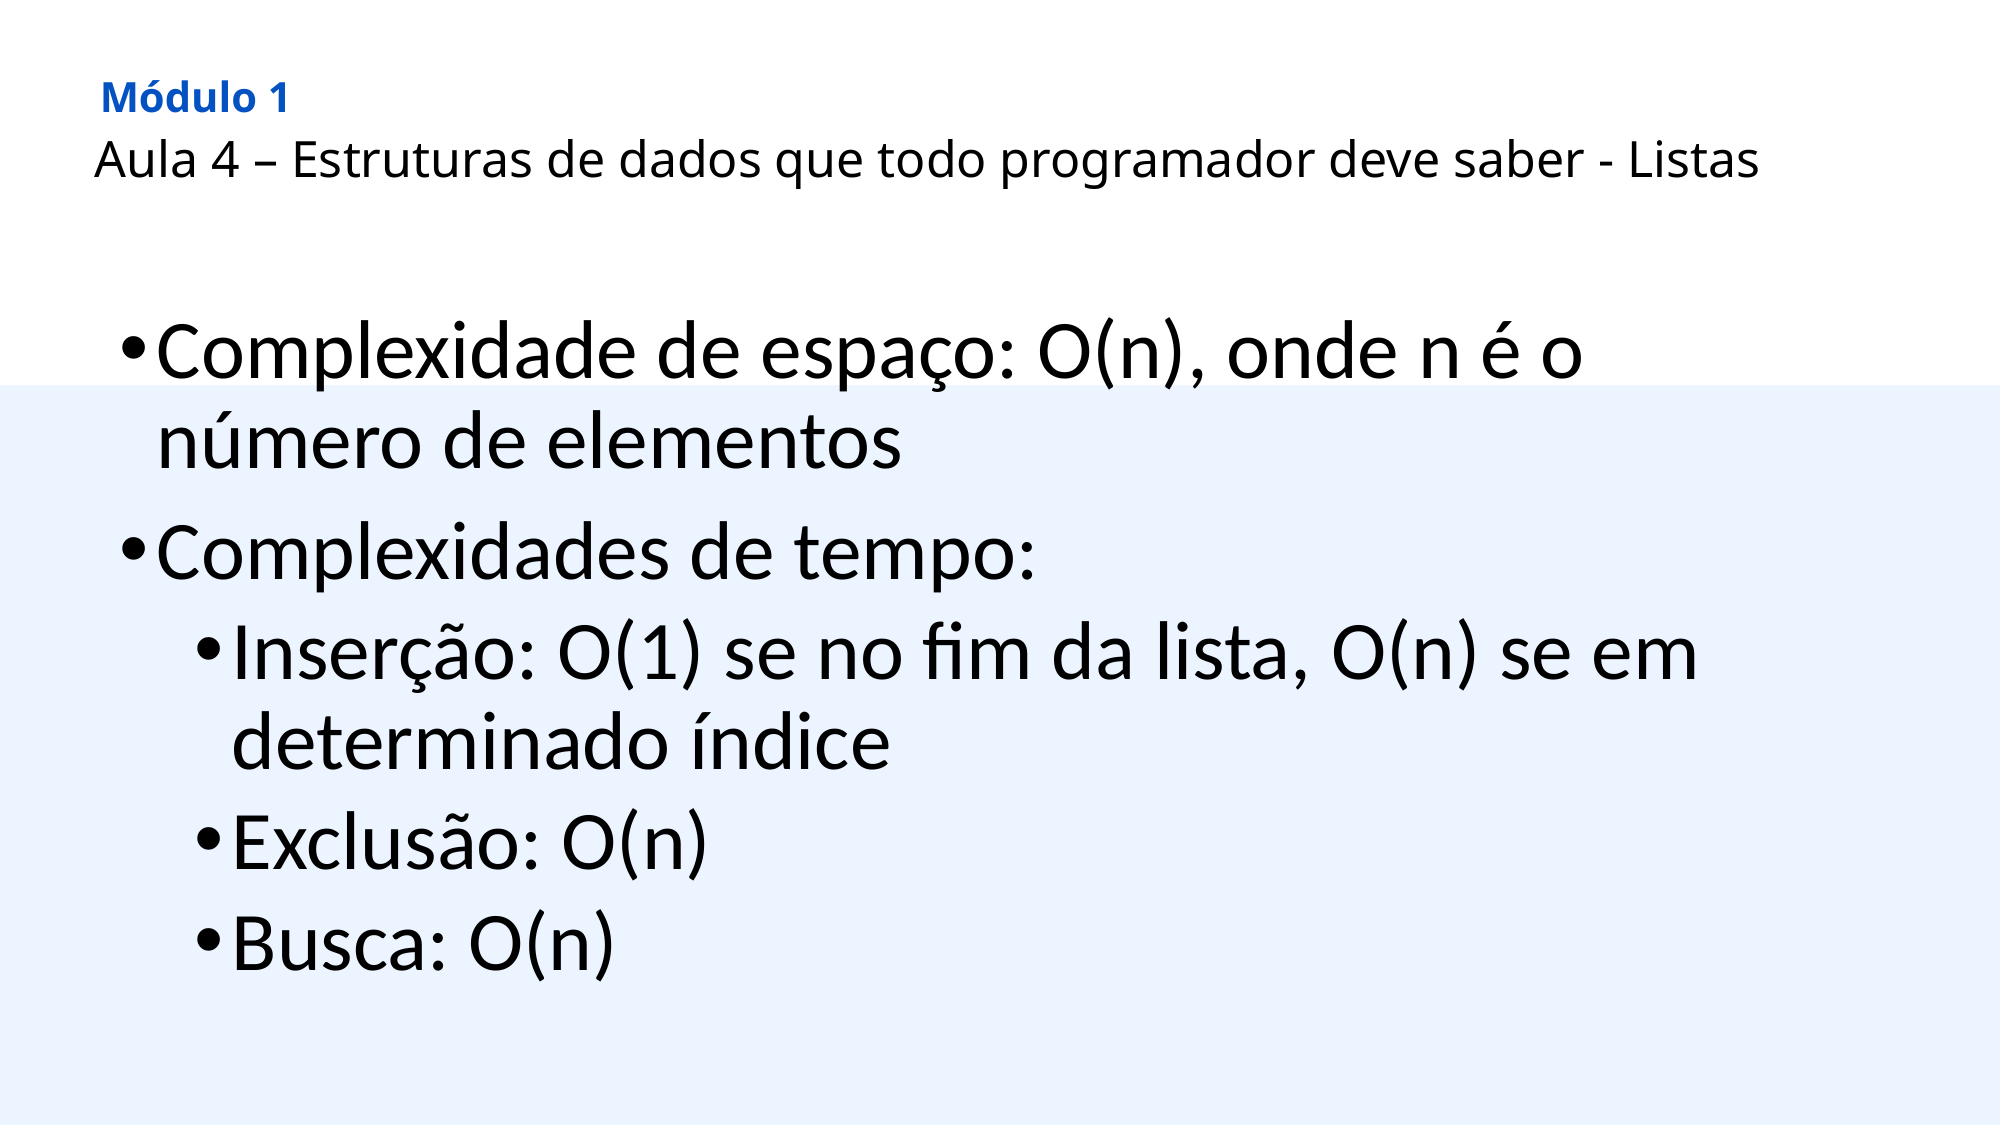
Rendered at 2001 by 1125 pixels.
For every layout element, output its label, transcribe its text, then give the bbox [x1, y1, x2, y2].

text_box Aula 4 – Estruturas de dados que todo programador deve saber - Listas [79, 119, 1863, 255]
text_box [0, 384, 2000, 1125]
list Complexidade de espaço: O(n), onde n é o número de elementos Complexidades de tempo: Inserção: O(1) se no fim da lista, O(n) se em determinado índice Exclusão: O(n) Busca: O(n) [104, 299, 1863, 1014]
text_box Módulo 1 [84, 63, 637, 128]
